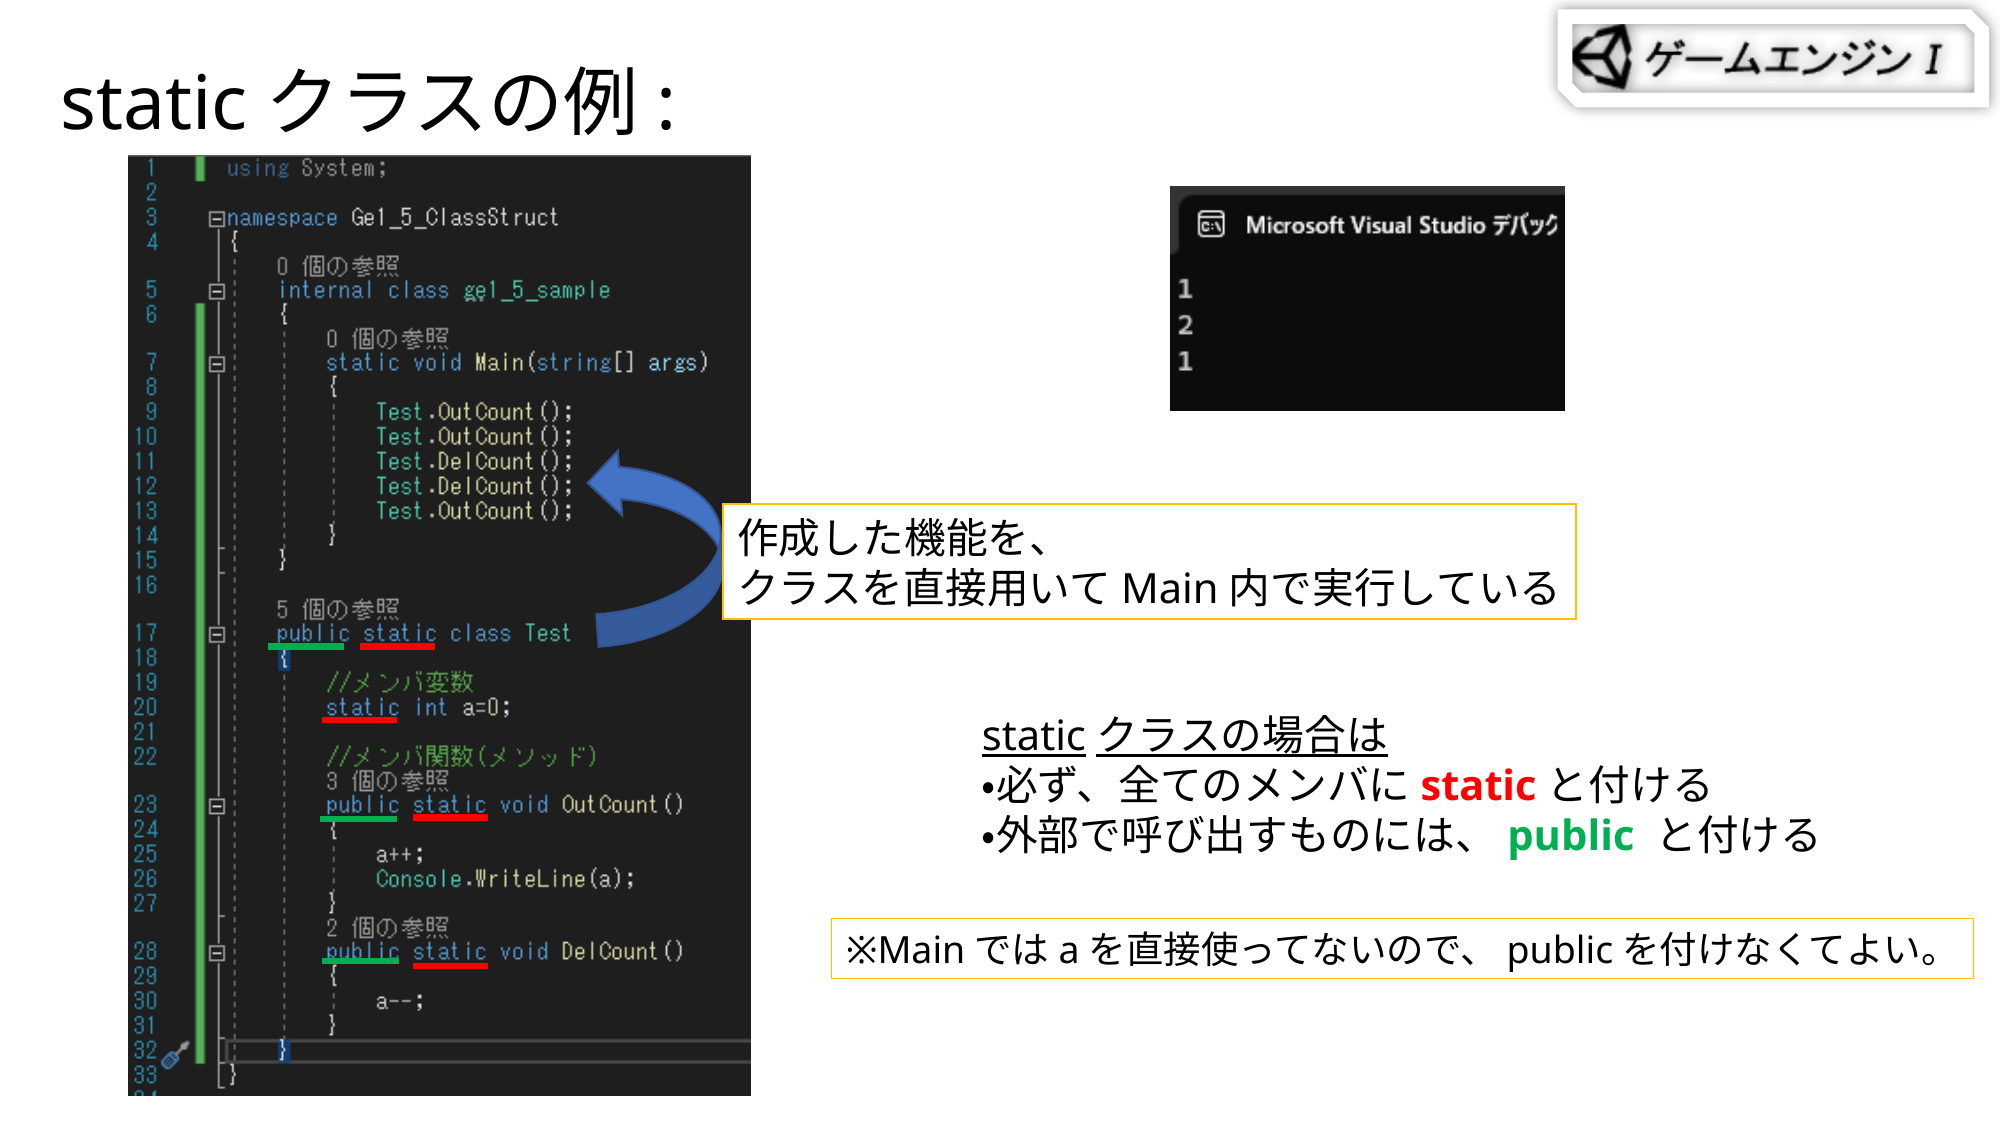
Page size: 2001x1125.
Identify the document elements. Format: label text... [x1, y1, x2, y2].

picture [128, 155, 751, 1096]
text_box 作成した機能を、 クラスを直接用いてMain内で実行している [751, 503, 1577, 620]
text_box staticクラスの場合は ・必ず、全てのメンバにstaticと付ける ・外部で呼び出すものには、public と付ける [967, 701, 1838, 867]
text_box ※Mainではaを直接使ってないので、publicを付けなくてよい。 [831, 918, 1974, 979]
picture [1170, 186, 1565, 411]
picture [1564, 16, 1982, 100]
text_box staticクラスの例: [45, 47, 1456, 156]
